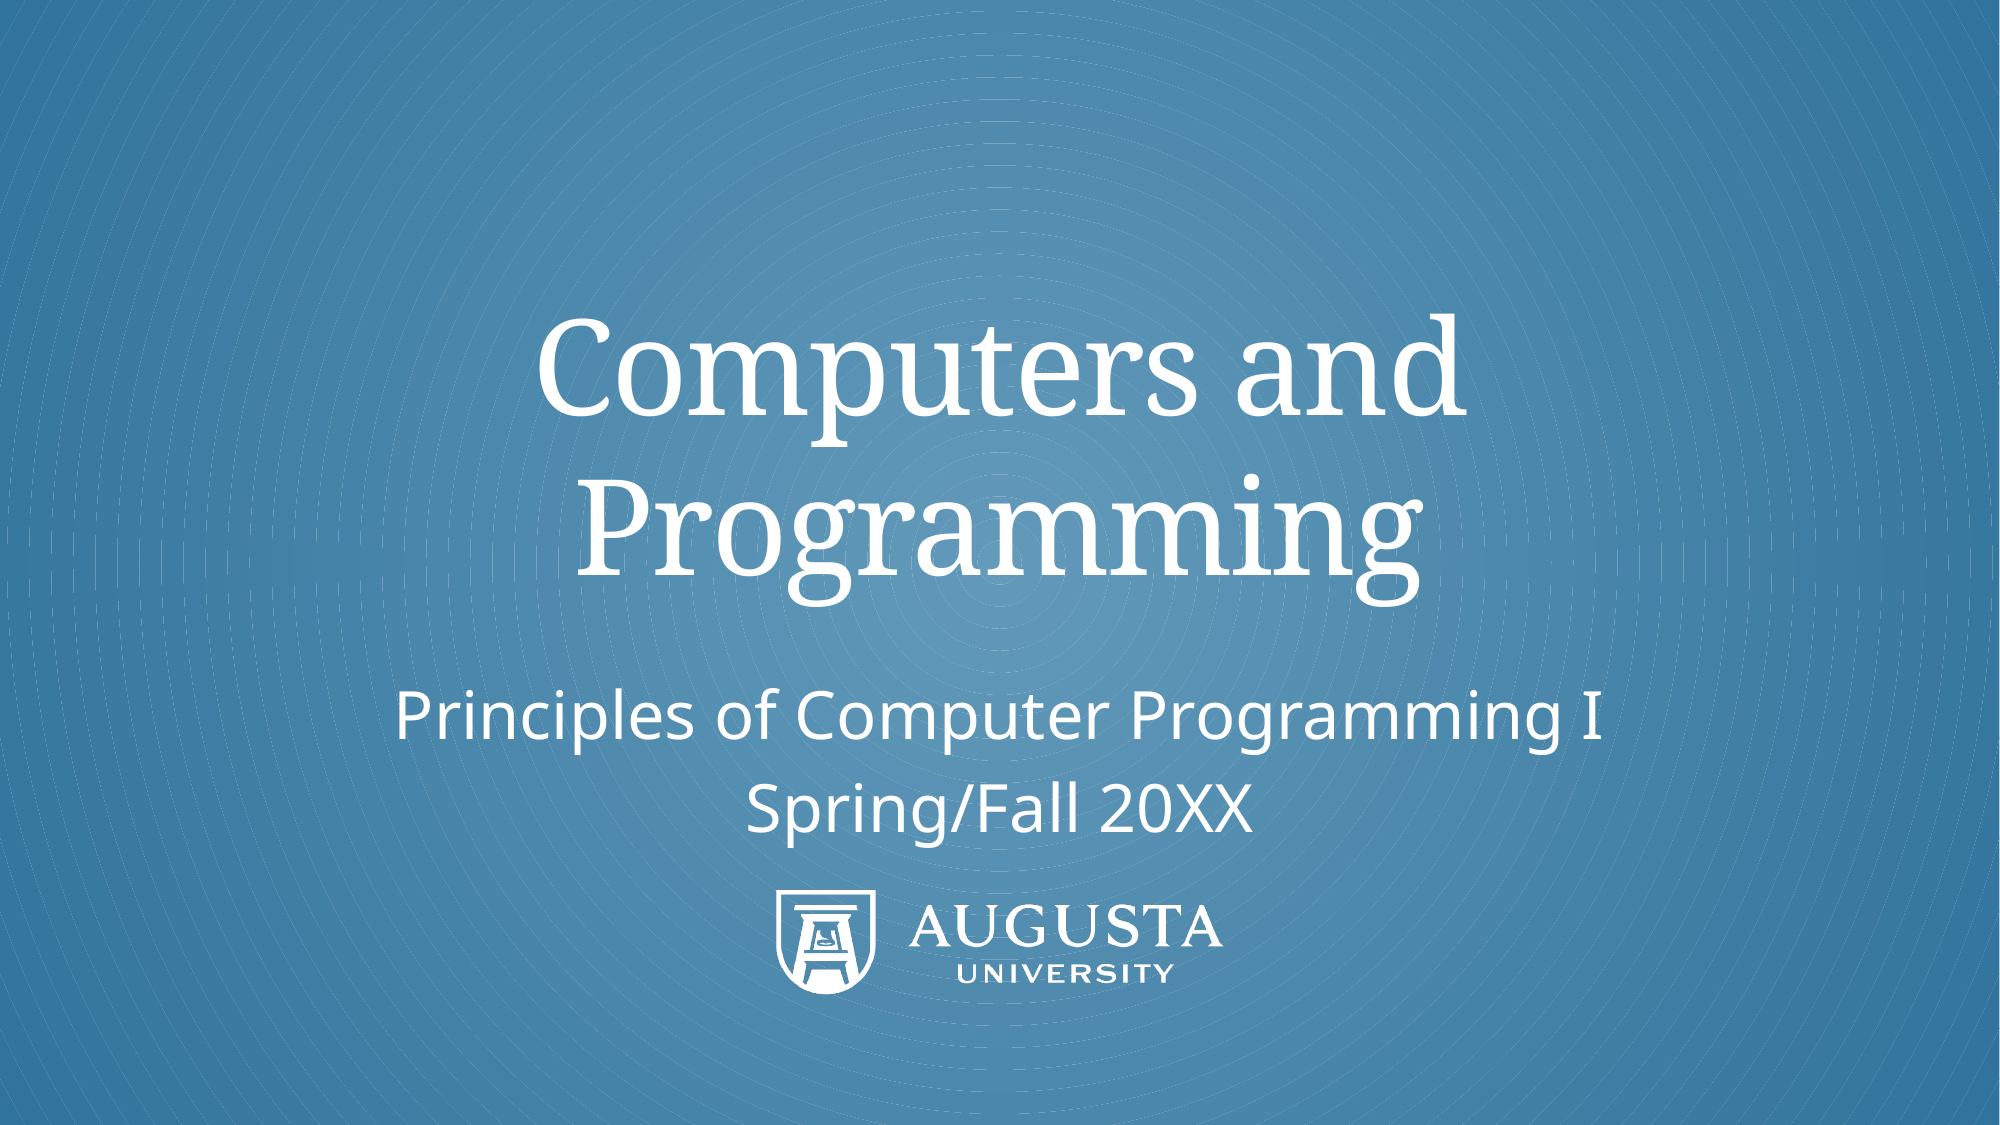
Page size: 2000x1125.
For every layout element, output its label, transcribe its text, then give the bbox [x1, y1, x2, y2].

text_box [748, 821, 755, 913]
title Computers and Programming [149, 99, 1850, 613]
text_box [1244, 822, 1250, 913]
picture [755, 819, 1244, 1063]
subtitle Principles of Computer Programming I Spring/Fall 20XX [112, 662, 1888, 913]
